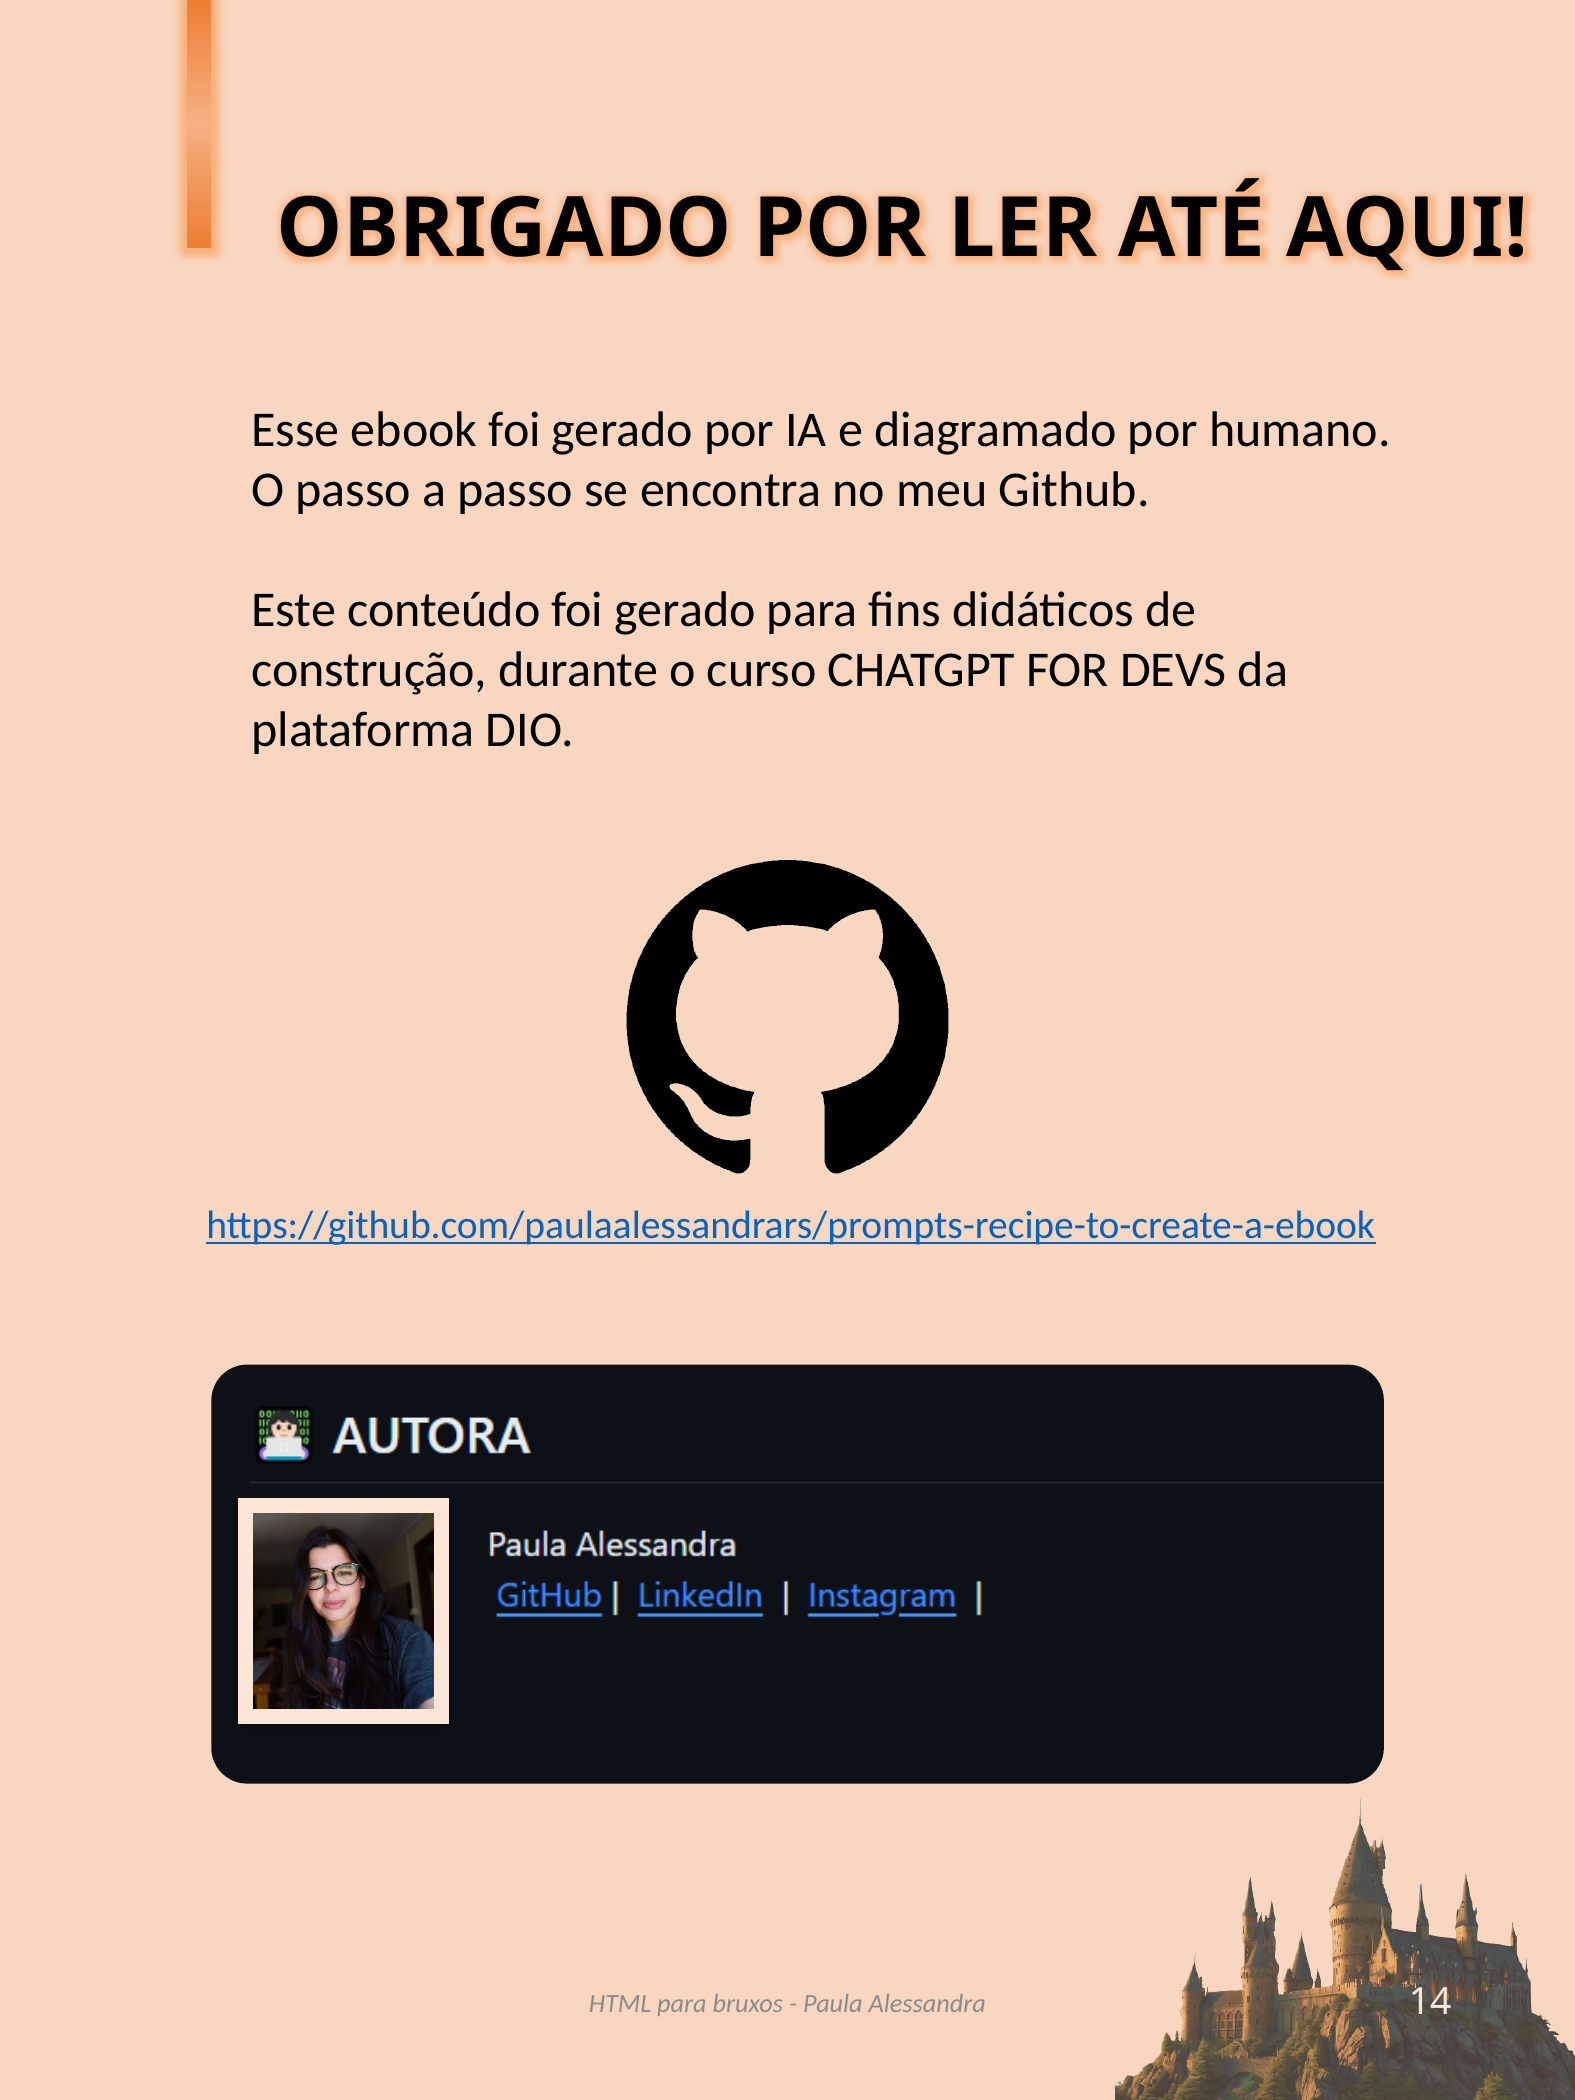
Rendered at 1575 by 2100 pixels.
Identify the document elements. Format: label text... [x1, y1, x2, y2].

picture [1114, 1791, 1575, 2100]
picture [211, 1364, 1384, 1784]
text_box OBRIGADO POR LER ATÉ AQUI! [262, 166, 1575, 281]
text_box https://github.com/paulaalessandrars/prompts-recipe-to-create-a-ebook [191, 1191, 1436, 1255]
text_box [0, 0, 1575, 2100]
footer HTML para bruxos - Paula Alessandra [521, 1946, 1054, 2059]
picture [493, 854, 1071, 1180]
text_box [187, 0, 212, 249]
text_box Esse ebook foi gerado por IA e diagramado por humano. O passo a passo se encontra no meu Github. Este conteúdo foi gerado para fins didáticos de construção, durante o curso CHATGPT FOR DEVS da plataforma DIO. [236, 388, 1444, 1004]
